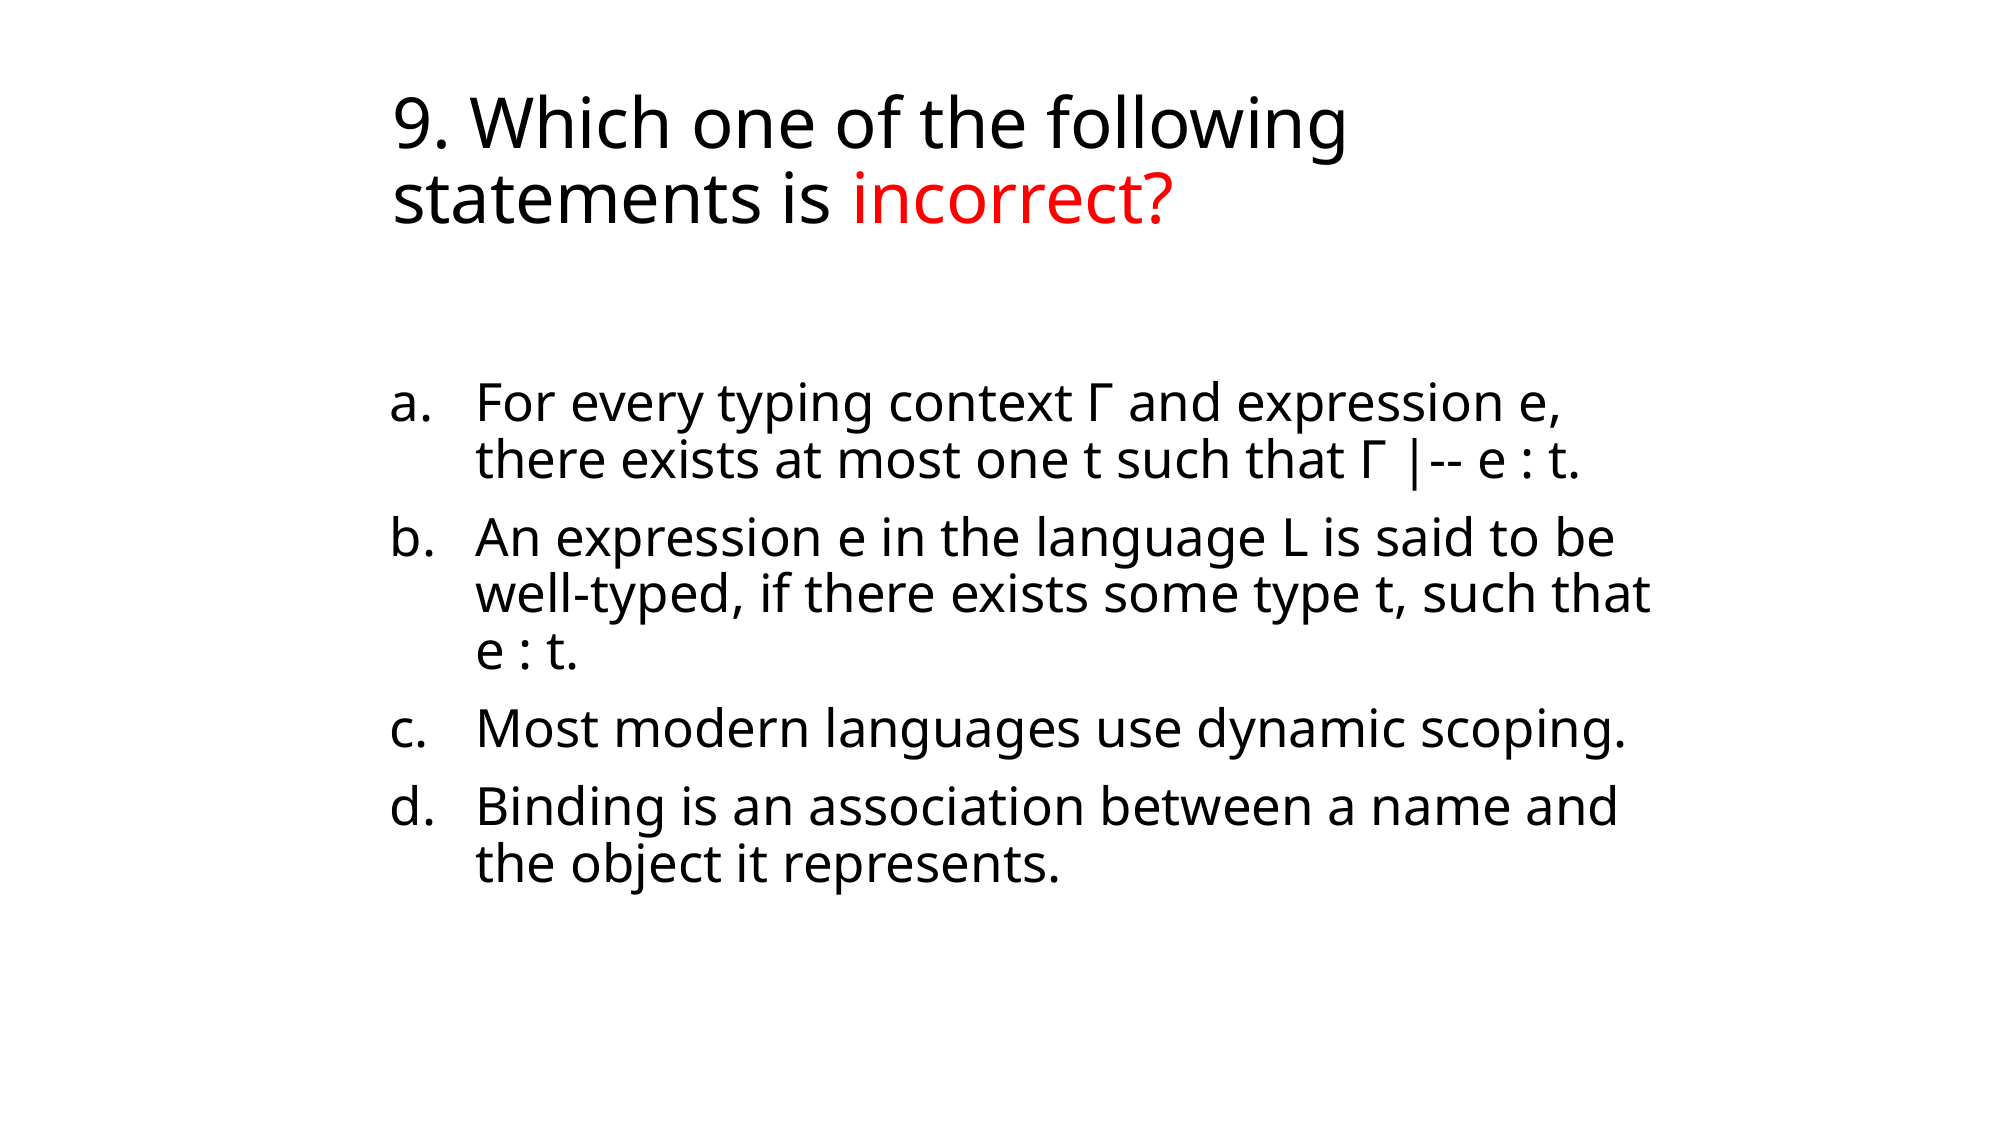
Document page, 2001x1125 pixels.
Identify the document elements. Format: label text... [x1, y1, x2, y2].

title 9. Which one of the following statements is incorrect? [377, 22, 1585, 304]
list For every typing context Γ and expression e, there exists at most one t such that Γ |-- e : t. An expression e in the language L is said to be well-typed, if there exists some type t, such that e : t. Most modern languages use dynamic scoping. Binding is an association between a name and the object it represents. [343, 368, 1681, 1028]
